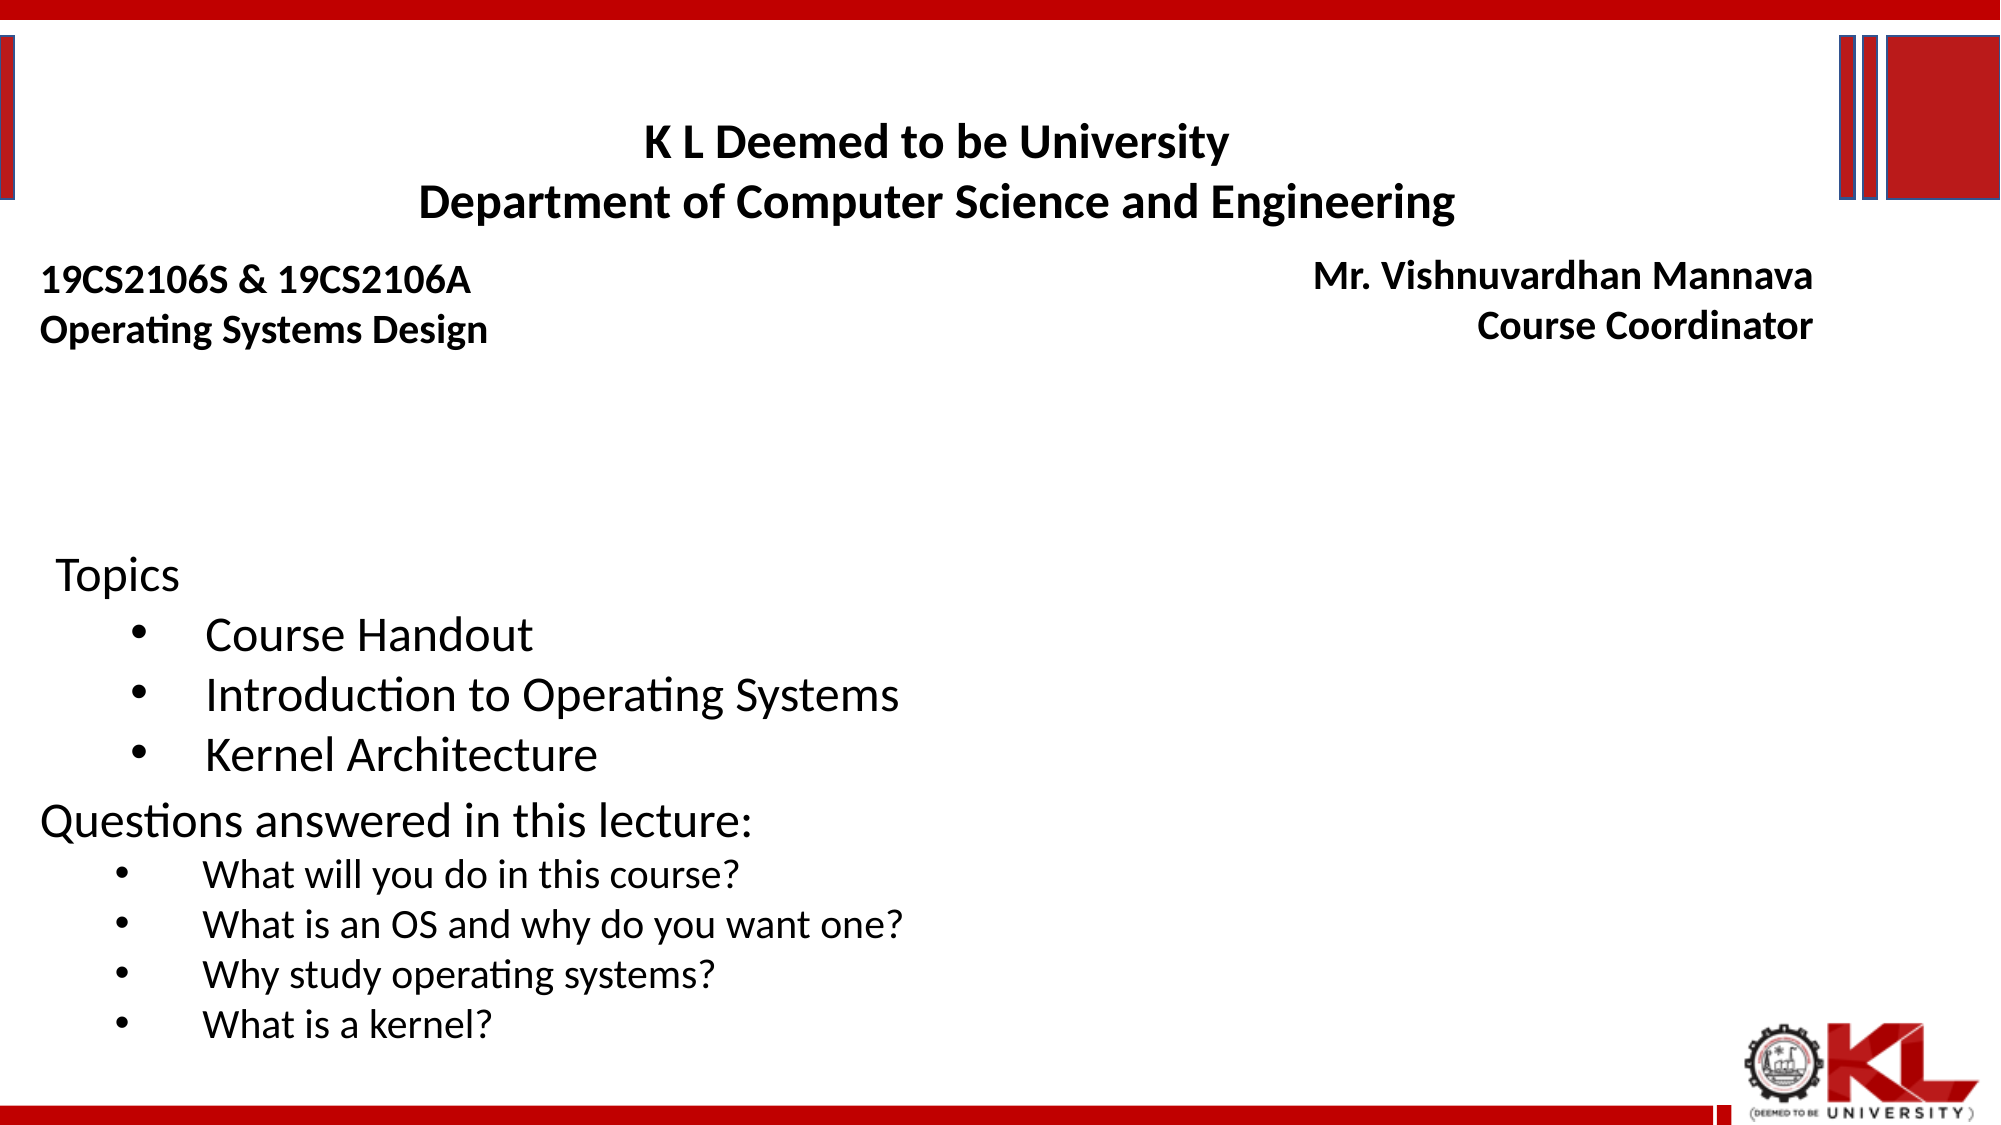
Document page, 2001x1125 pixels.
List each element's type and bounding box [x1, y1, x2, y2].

text_box [0, 0, 2000, 1125]
